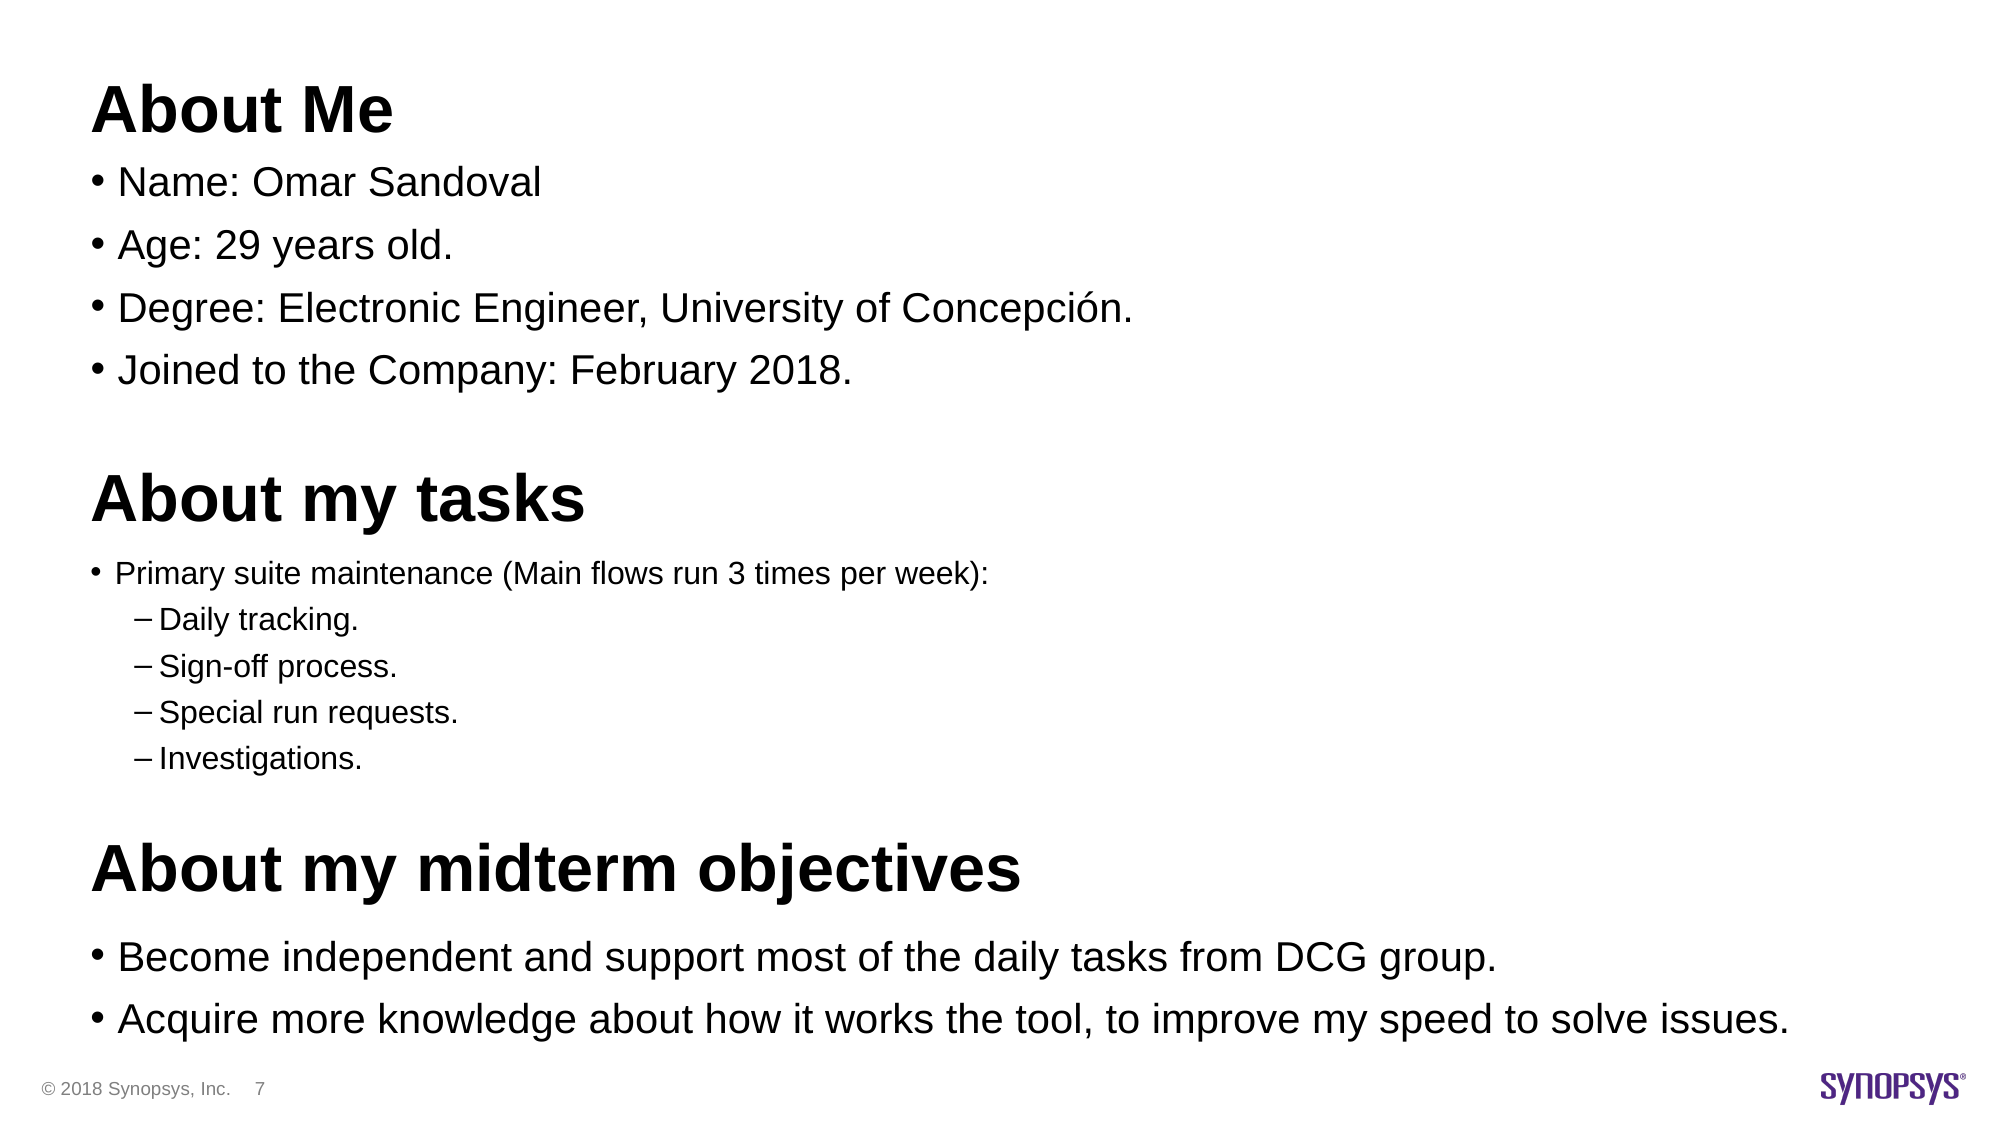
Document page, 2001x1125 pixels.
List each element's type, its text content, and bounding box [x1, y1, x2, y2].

text_box About my tasks [75, 401, 1976, 589]
text_box Become independent and support most of the daily tasks from DCG group. Acquire more knowledge about how it works the tool, to improve my speed to solve issues. [75, 921, 1876, 1066]
text_box About my midterm objectives [75, 807, 1976, 923]
text_box Primary suite maintenance (Main flows run 3 times per week): Daily tracking. Sign-off process. Special run requests. Investigations. [75, 544, 1876, 784]
title About Me [75, 11, 1976, 200]
list Name: Omar Sandoval Age: 29 years old. Degree: Electronic Engineer, University of Concepción. Joined to the Company: February 2018. [75, 147, 1876, 401]
picture [1821, 1073, 1966, 1109]
